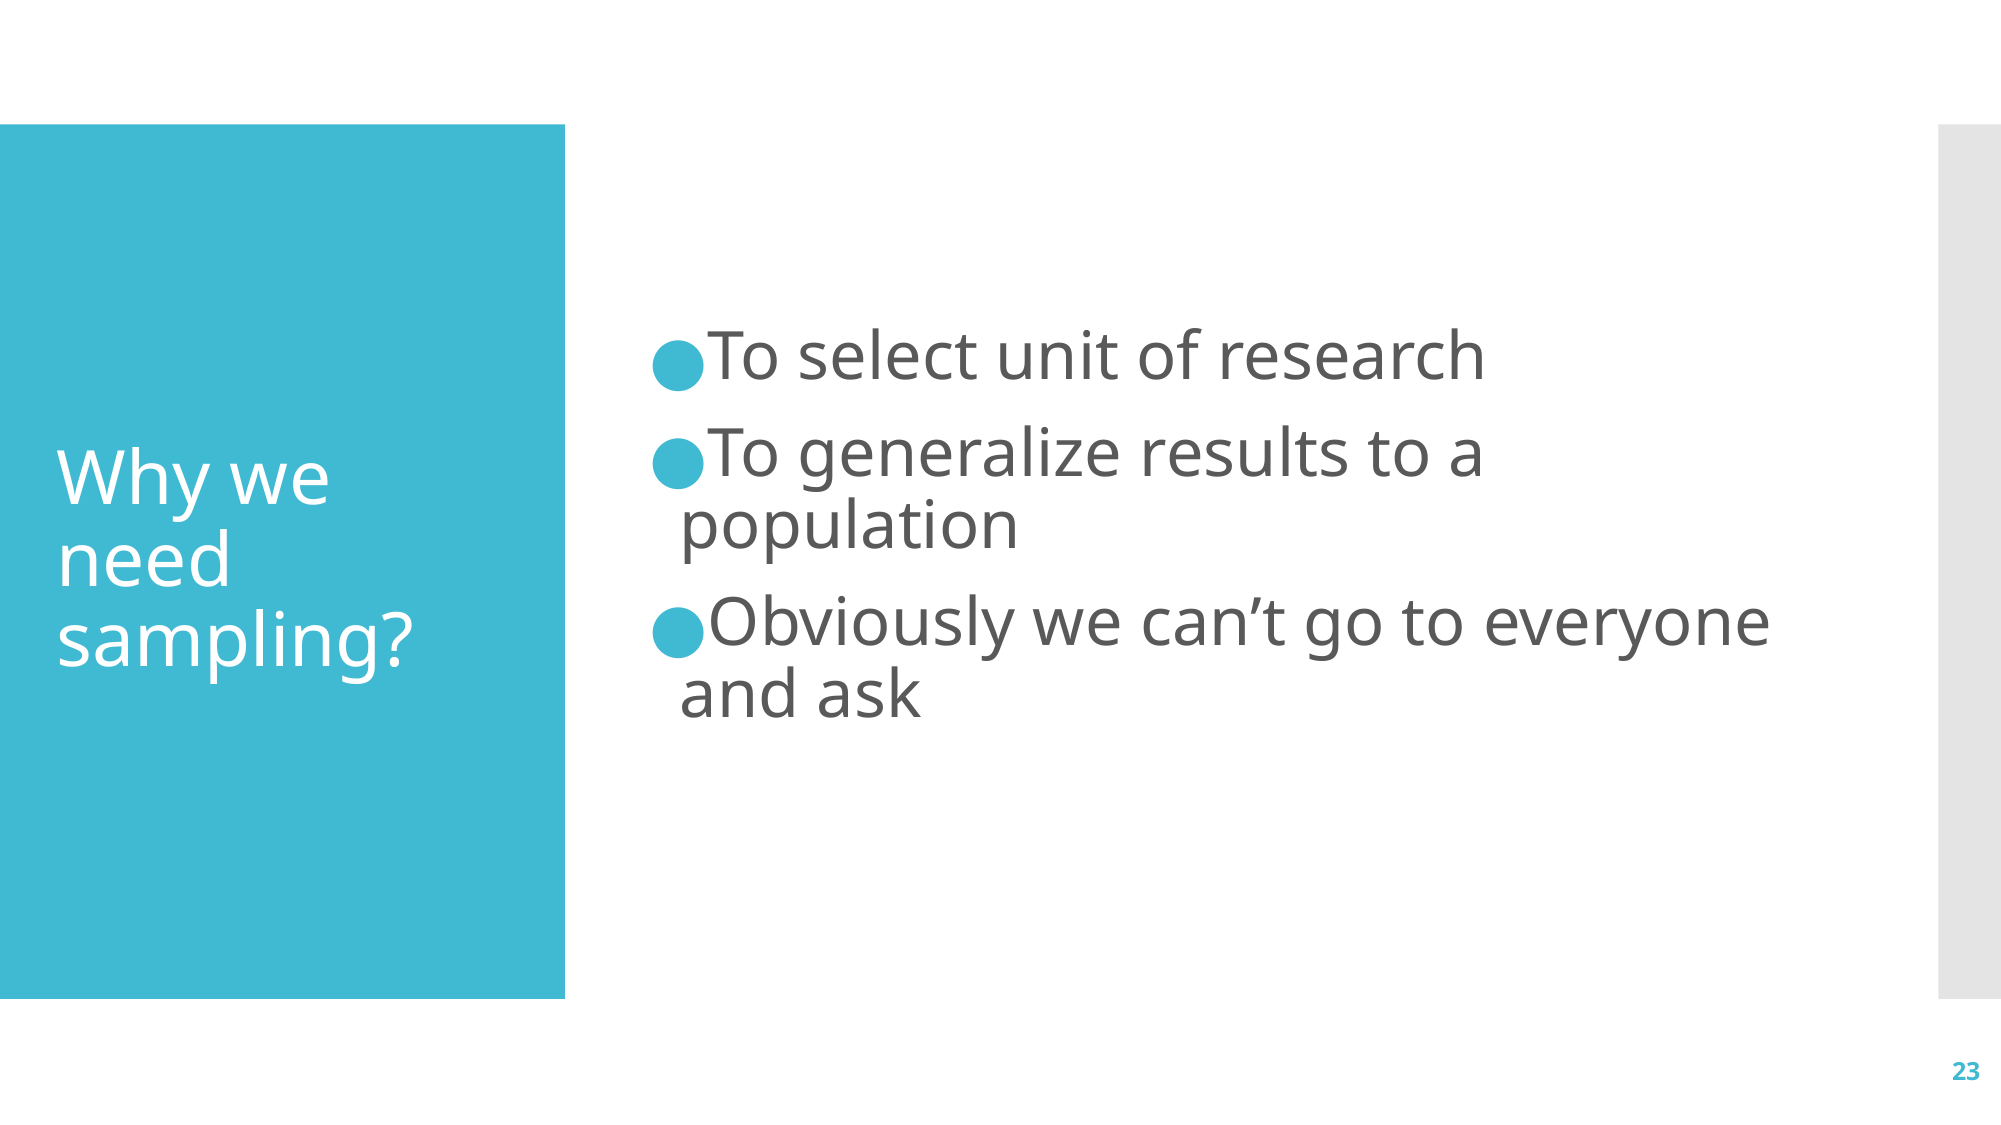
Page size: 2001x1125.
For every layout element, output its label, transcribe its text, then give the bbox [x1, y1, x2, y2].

slide_number 23 [1744, 1042, 1996, 1103]
title Why we need sampling? [41, 184, 525, 940]
list To select unit of research To generalize results to a population Obviously we can’t go to everyone and ask [634, 141, 1835, 982]
